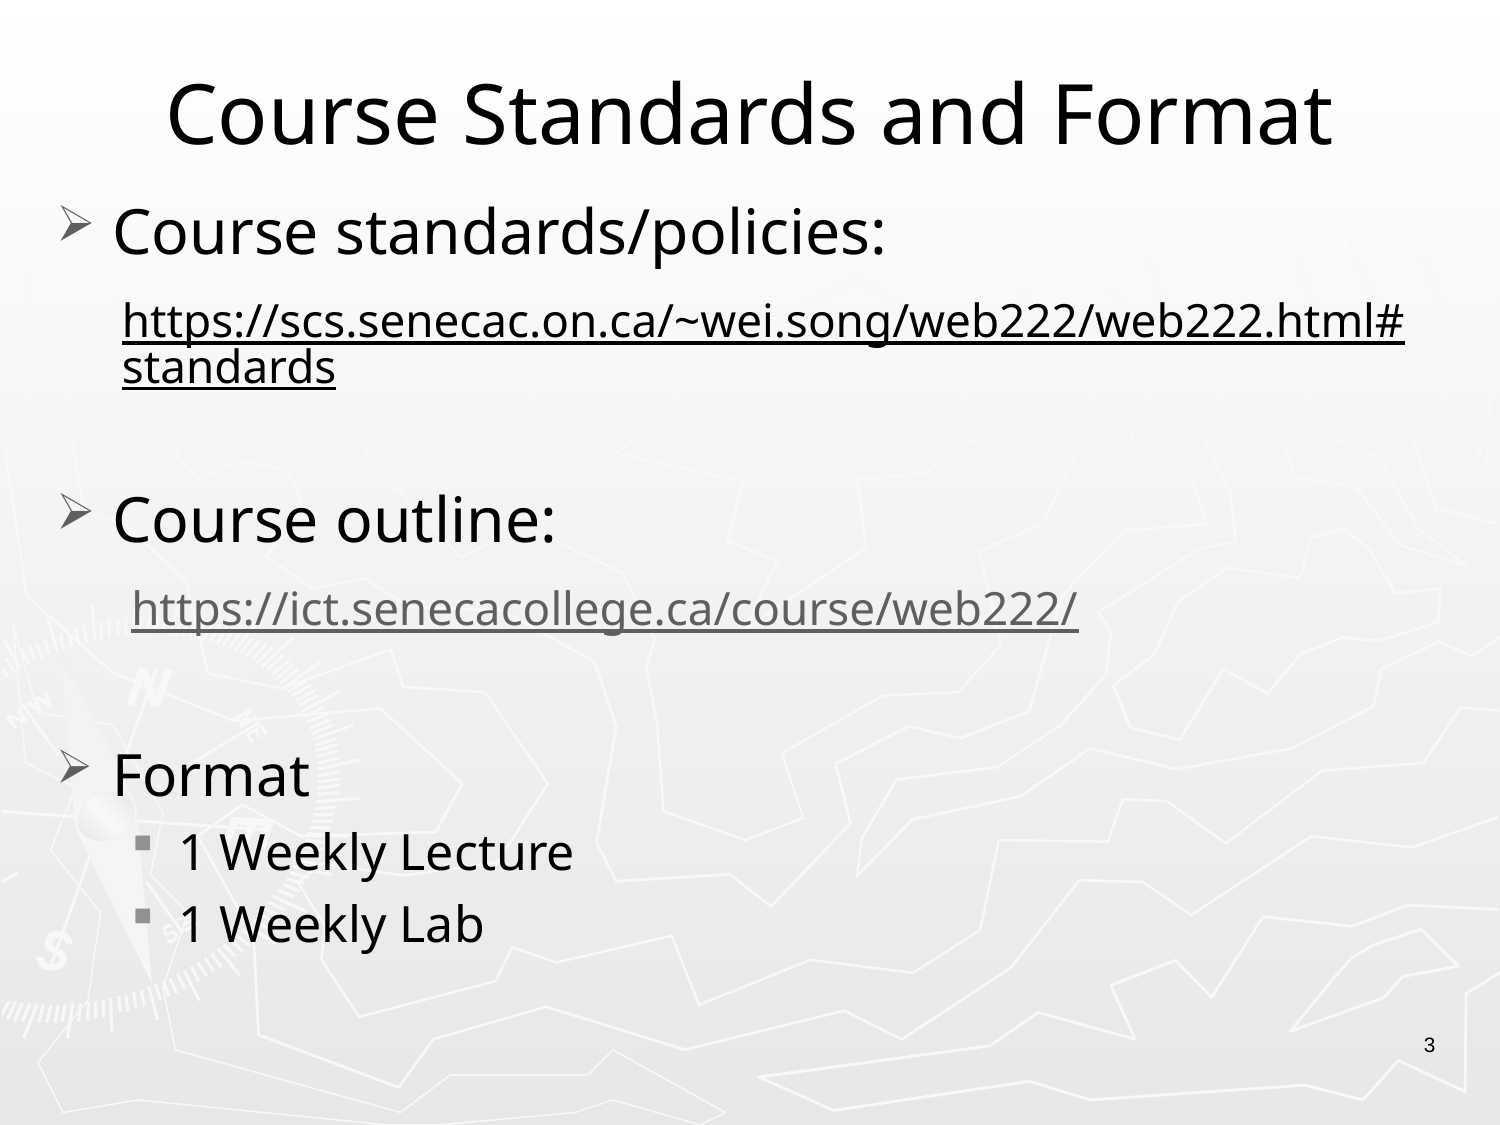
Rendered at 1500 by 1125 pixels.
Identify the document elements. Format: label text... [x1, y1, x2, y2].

title Course Standards and Format [49, 37, 1451, 185]
list Course standards/policies: https://scs.senecac.on.ca/~wei.song/web222/web222.html#standards Course outline: https://ict.senecacollege.ca/course/web222/ Format 1 Weekly Lecture 1 Weekly Lab [41, 184, 1443, 1006]
slide_number 3 [1074, 1024, 1451, 1103]
